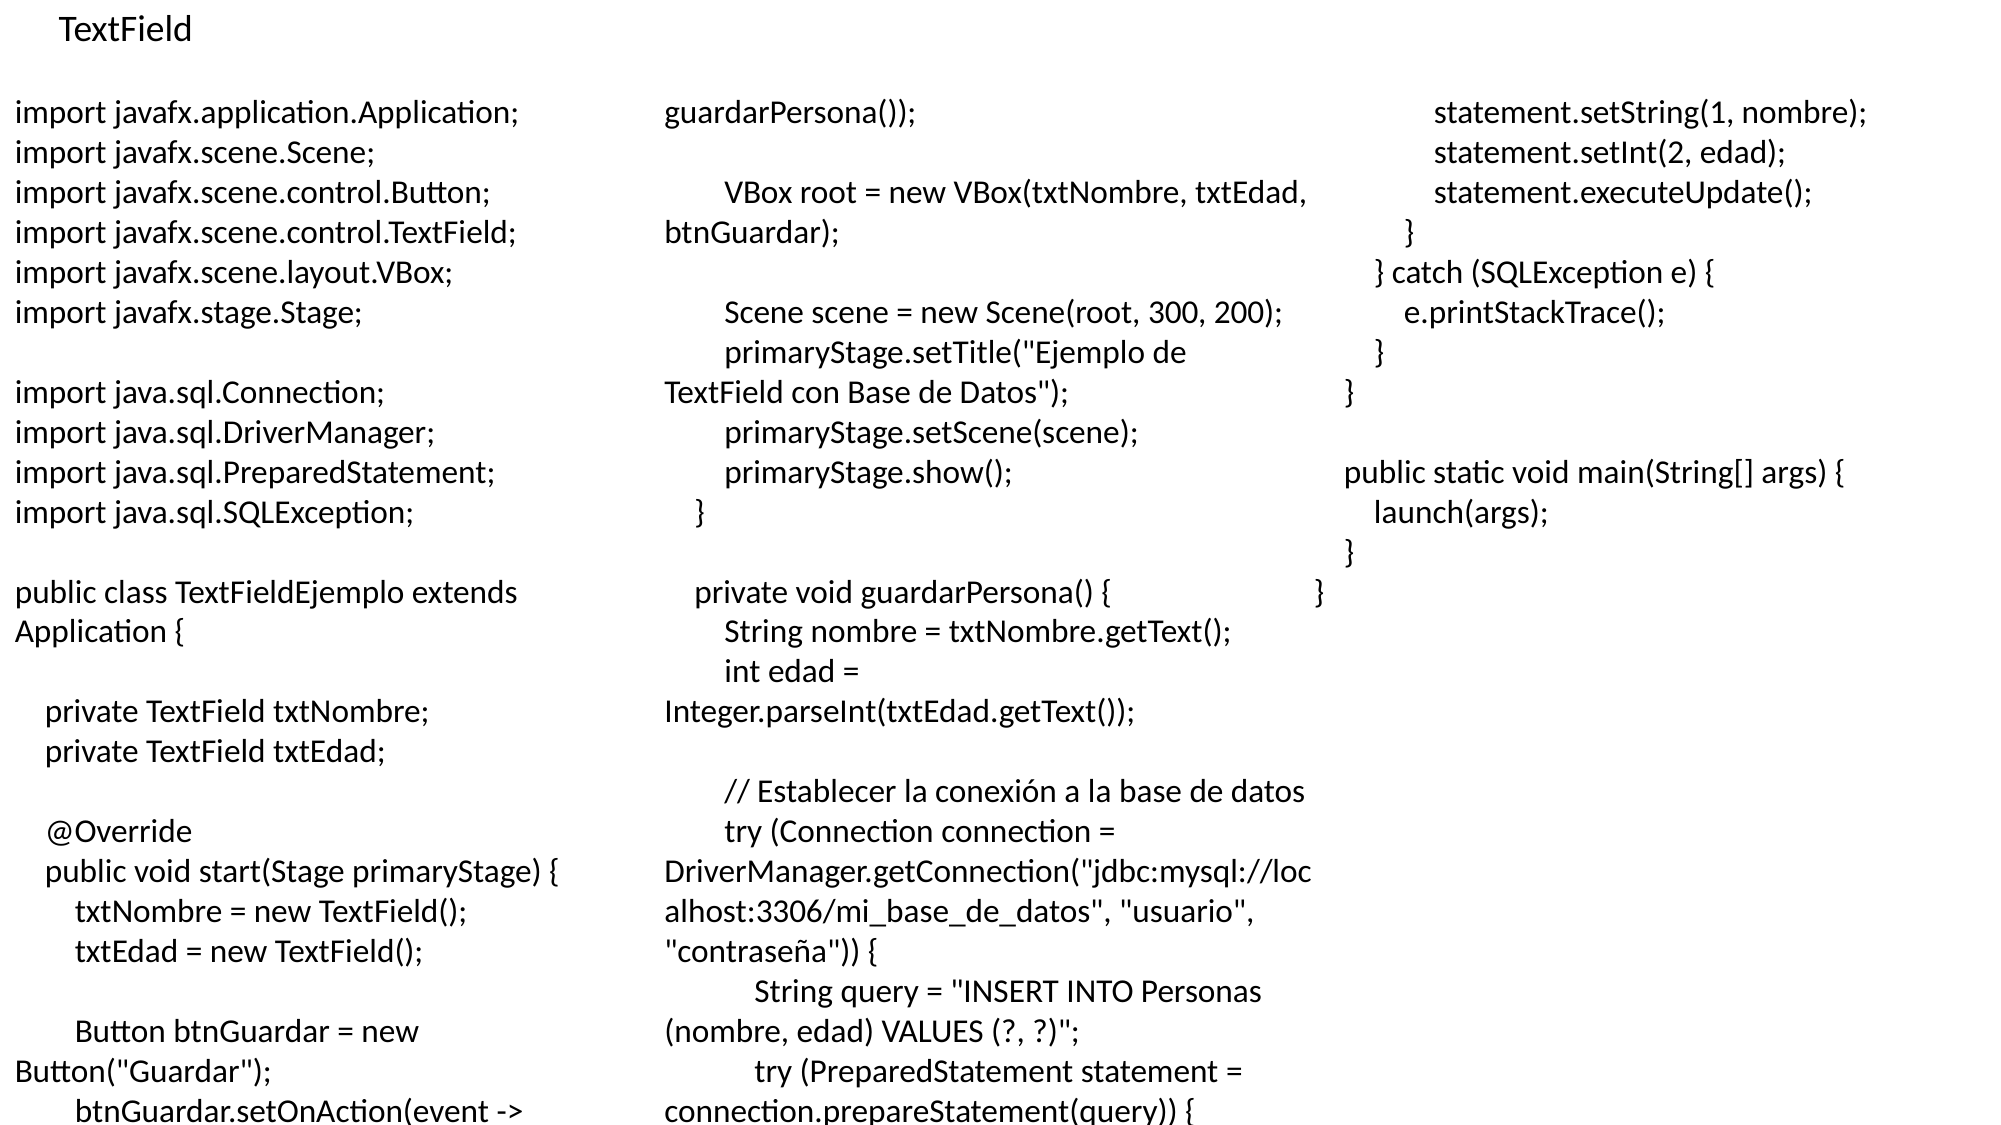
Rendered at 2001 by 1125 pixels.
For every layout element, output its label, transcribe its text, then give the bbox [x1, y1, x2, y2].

text_box TextField [43, 0, 1044, 57]
text_box import javafx.application.Application; import javafx.scene.Scene; import javafx.scene.control.Button; import javafx.scene.control.TextField; import javafx.scene.layout.VBox; import javafx.stage.Stage; import java.sql.Connection; import java.sql.DriverManager; import java.sql.PreparedStatement; import java.sql.SQLException; public class TextFieldEjemplo extends Application { private TextField txtNombre; private TextField txtEdad; @Override public void start(Stage primaryStage) { txtNombre = new TextField(); txtEdad = new TextField(); Button btnGuardar = new Button("Guardar"); btnGuardar.setOnAction(event -> guardarPersona()); VBox root = new VBox(txtNombre, txtEdad, btnGuardar); Scene scene = new Scene(root, 300, 200); primaryStage.setTitle("Ejemplo de TextField con Base de Datos"); primaryStage.setScene(scene); primaryStage.show(); } private void guardarPersona() { String nombre = txtNombre.getText(); int edad = Integer.parseInt(txtEdad.getText()); // Establecer la conexión a la base de datos try (Connection connection = DriverManager.getConnection("jdbc:mysql://localhost:3306/mi_base_de_datos", "usuario", "contraseña")) { String query = "INSERT INTO Personas (nombre, edad) VALUES (?, ?)"; try (PreparedStatement statement = connection.prepareStatement(query)) { statement.setString(1, nombre); statement.setInt(2, edad); statement.executeUpdate(); } } catch (SQLException e) { e.printStackTrace(); } } public static void main(String[] args) { launch(args); } } [0, 83, 1979, 1125]
